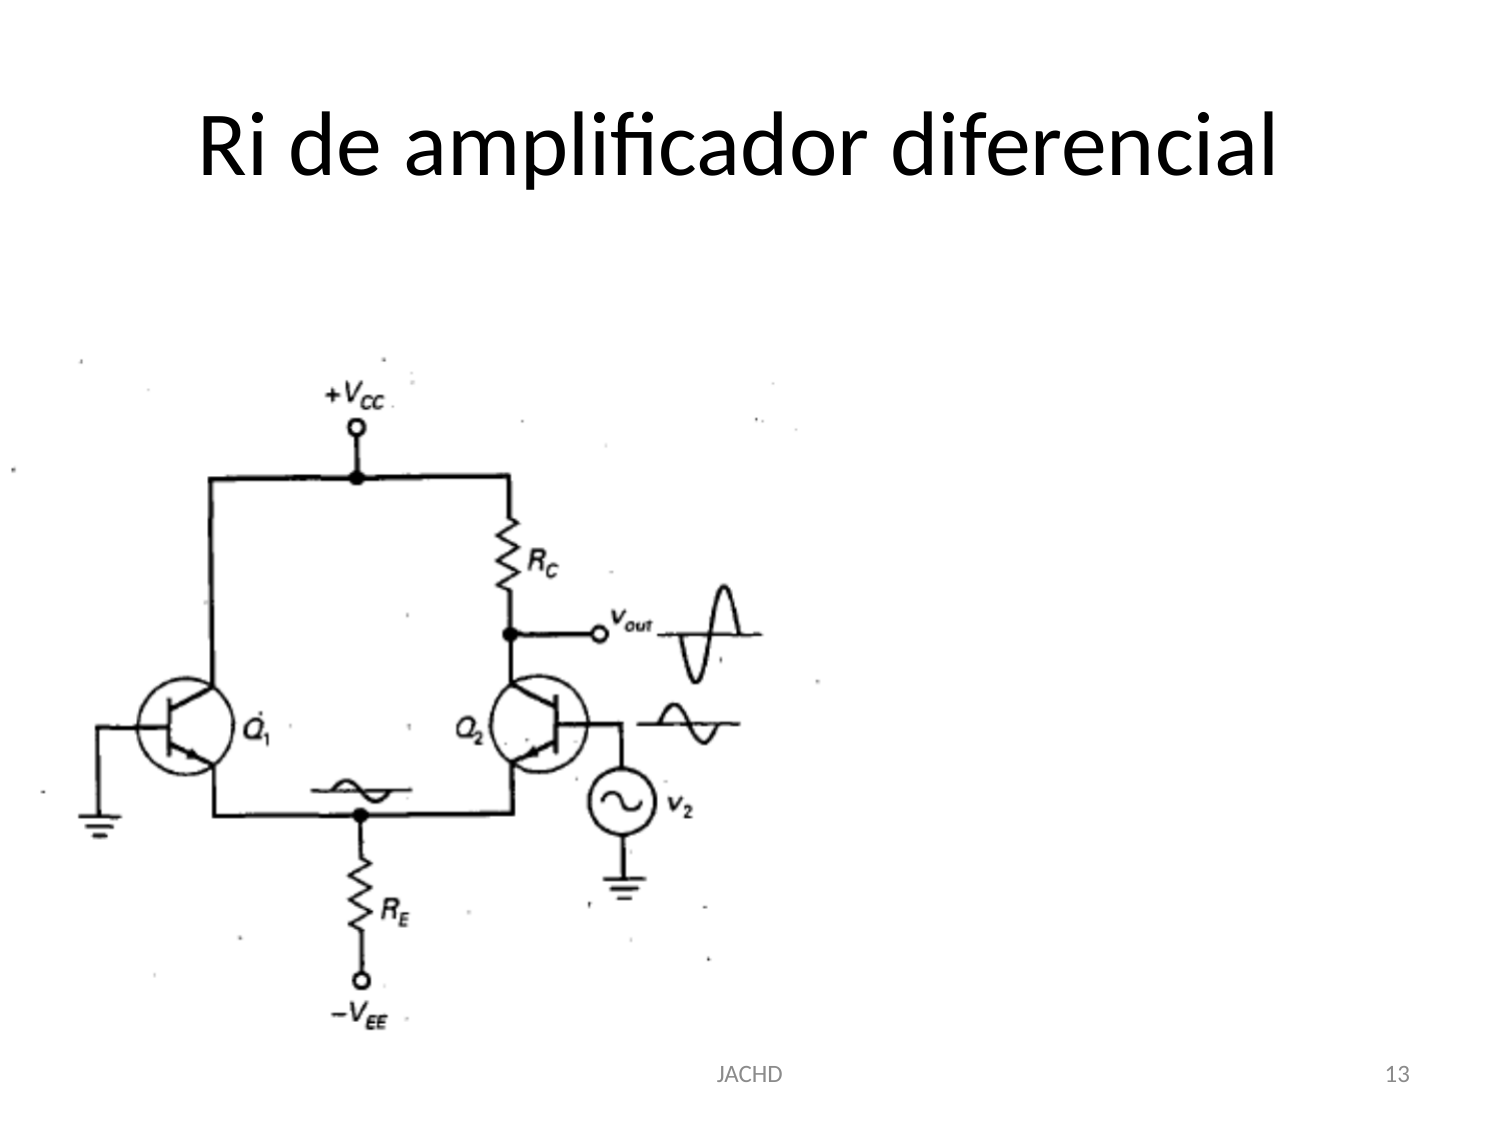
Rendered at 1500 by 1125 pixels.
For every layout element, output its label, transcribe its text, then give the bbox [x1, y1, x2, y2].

title Ri de amplificador diferencial [75, 45, 1425, 233]
picture [0, 349, 843, 1059]
footer JACHD [512, 1042, 988, 1103]
slide_number 13 [1074, 1042, 1425, 1103]
